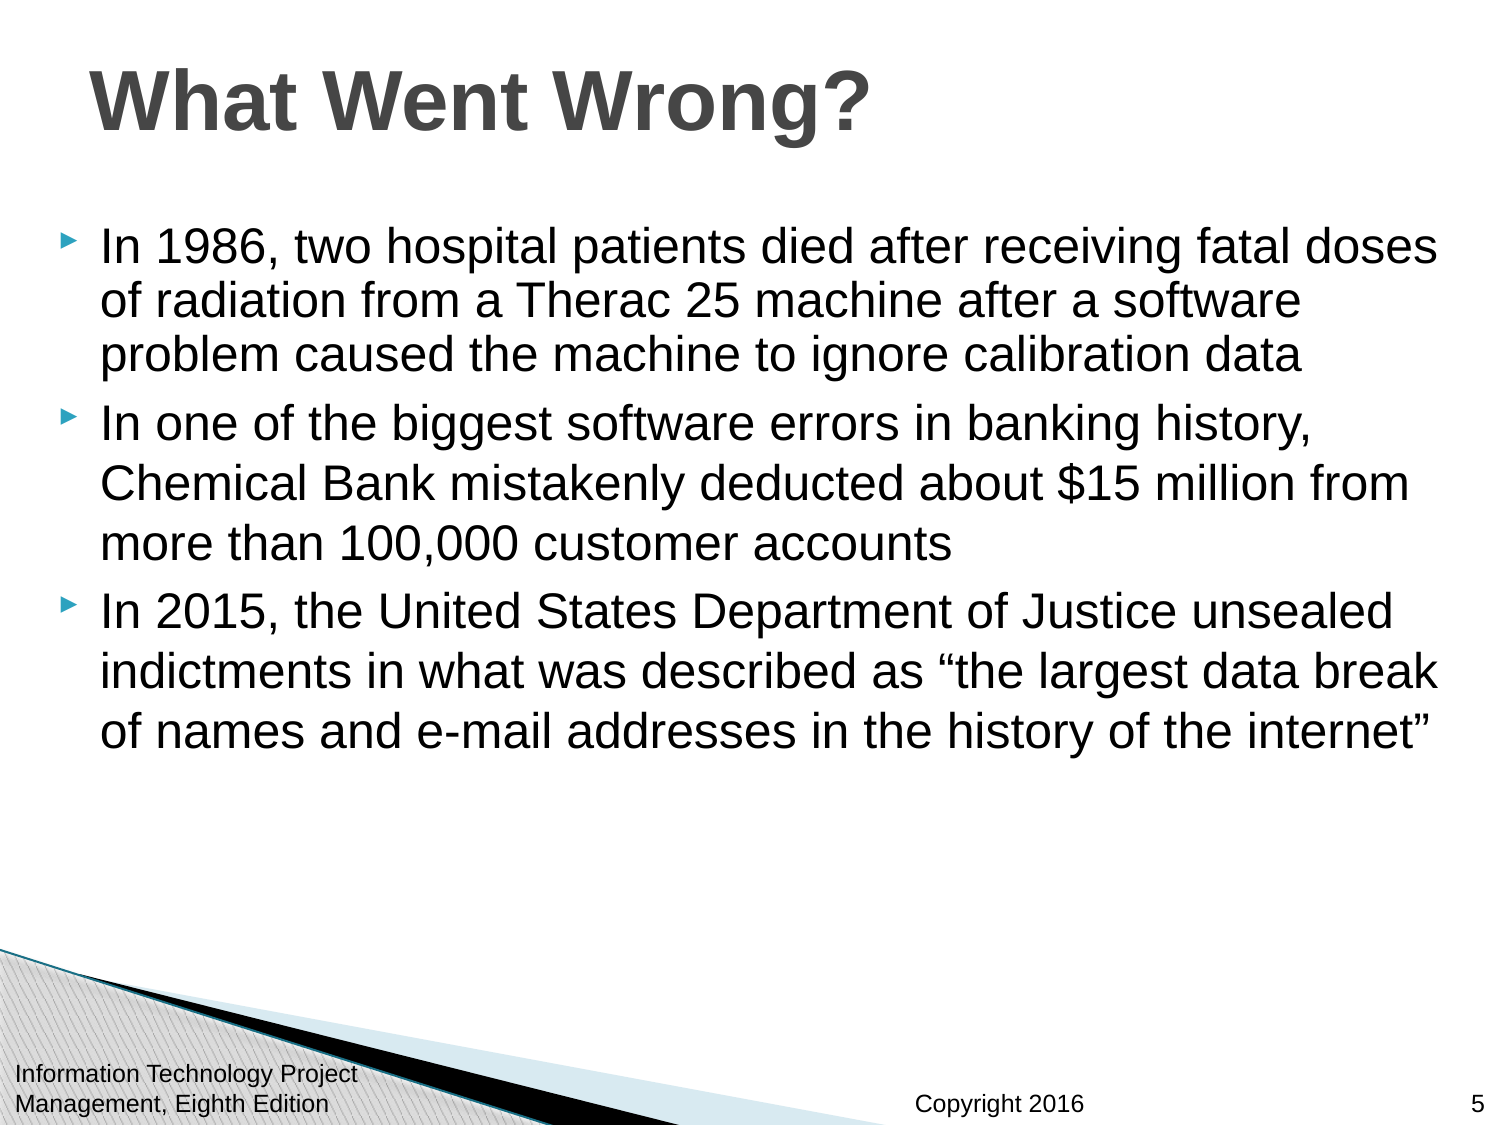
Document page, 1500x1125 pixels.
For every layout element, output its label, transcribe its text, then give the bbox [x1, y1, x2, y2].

title What Went Wrong? [75, 2, 1425, 190]
footer Information Technology Project Management, Eighth Edition [0, 1065, 425, 1125]
slide_number 5 [1408, 1065, 1500, 1125]
list In 1986, two hospital patients died after receiving fatal doses of radiation from a Therac 25 machine after a software problem caused the machine to ignore calibration data In one of the biggest software errors in banking history, Chemical Bank mistakenly deducted about $15 million from more than 100,000 customer accounts In 2015, the United States Department of Justice unsealed indictments in what was described as “the largest data break of names and e-mail addresses in the history of the internet” [24, 212, 1500, 963]
